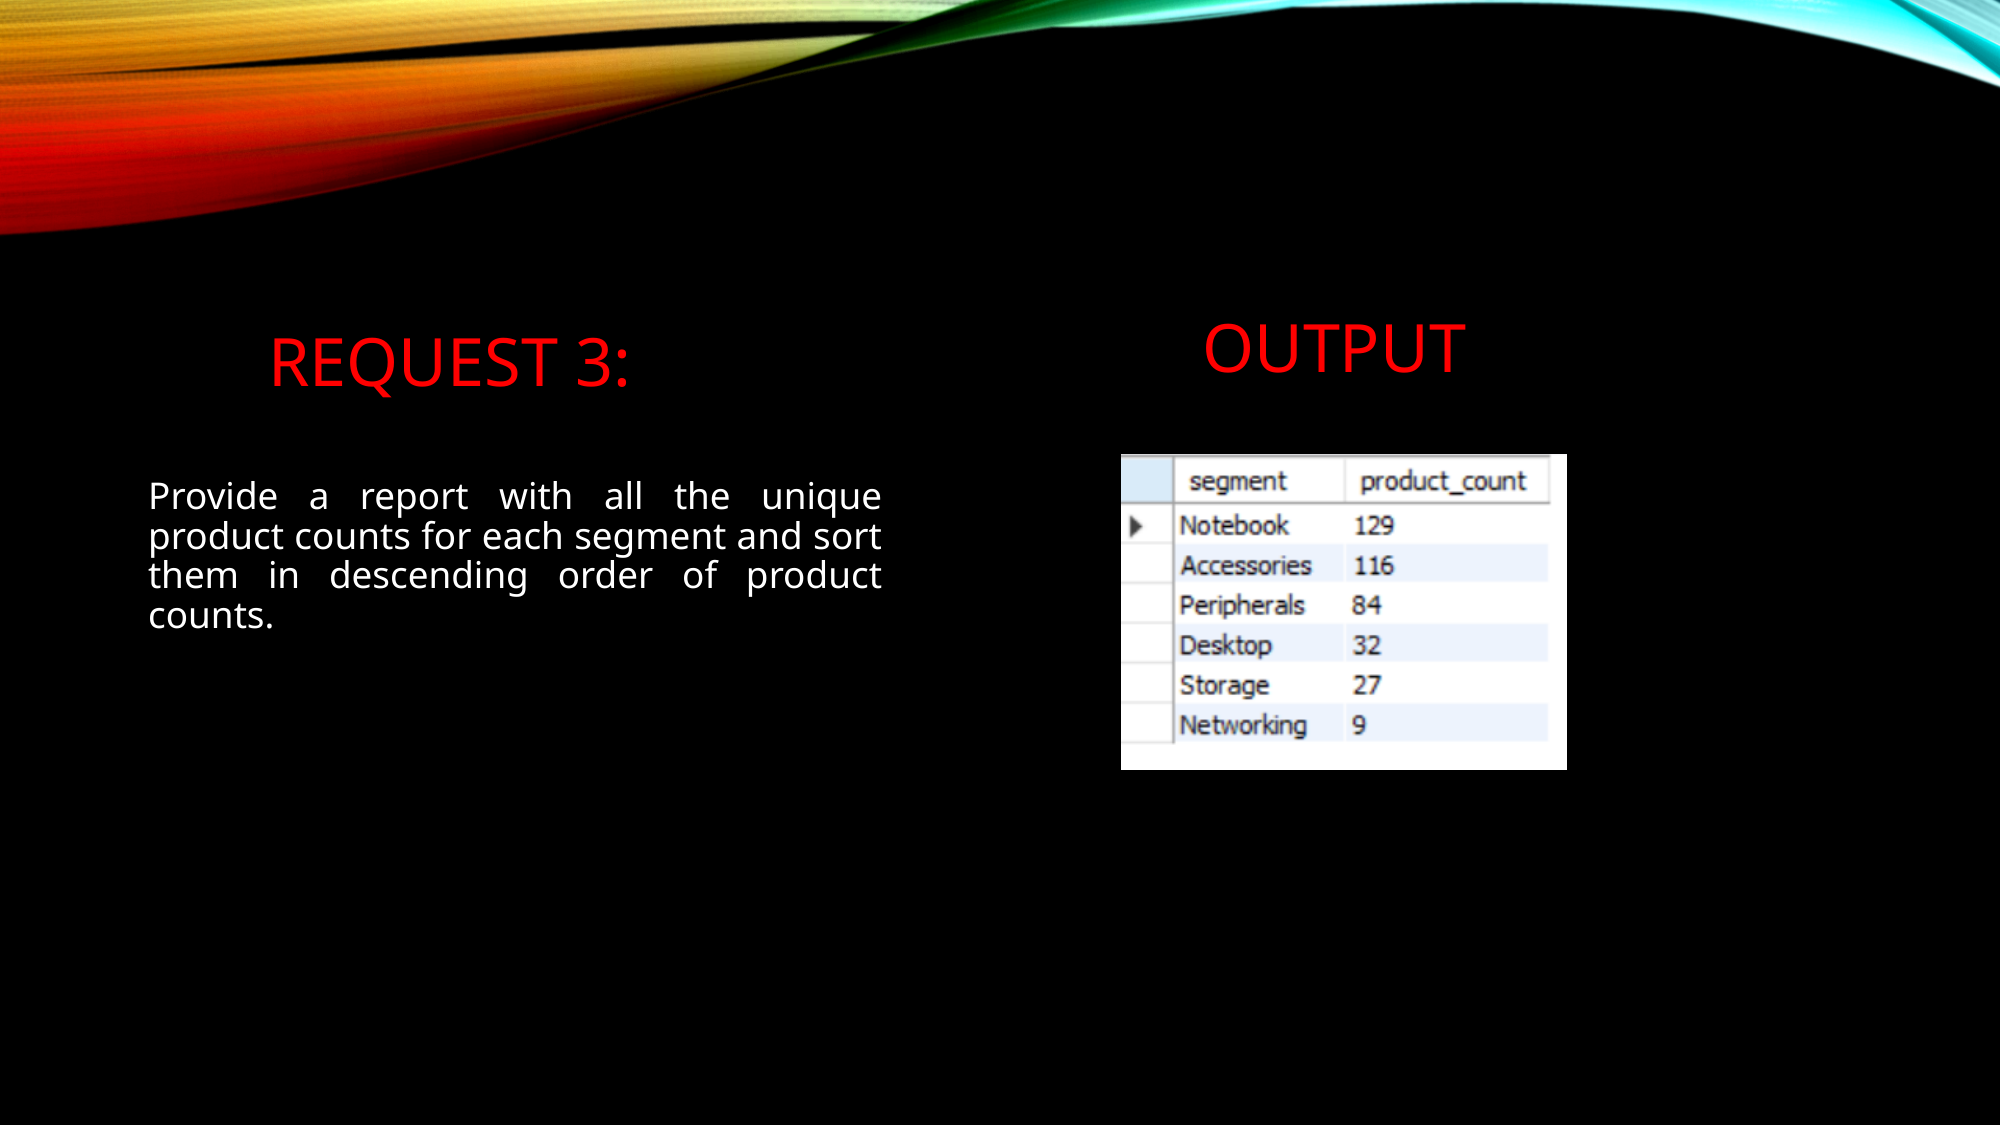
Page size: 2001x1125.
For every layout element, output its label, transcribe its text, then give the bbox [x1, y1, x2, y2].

picture [0, 0, 2000, 237]
list Provide a report with all the unique product counts for each segment and sort them in descending order of product counts. [133, 469, 899, 646]
text_box OUTPUT [1058, 307, 1611, 372]
title Request 3: [112, 307, 788, 409]
picture [1121, 453, 1567, 771]
